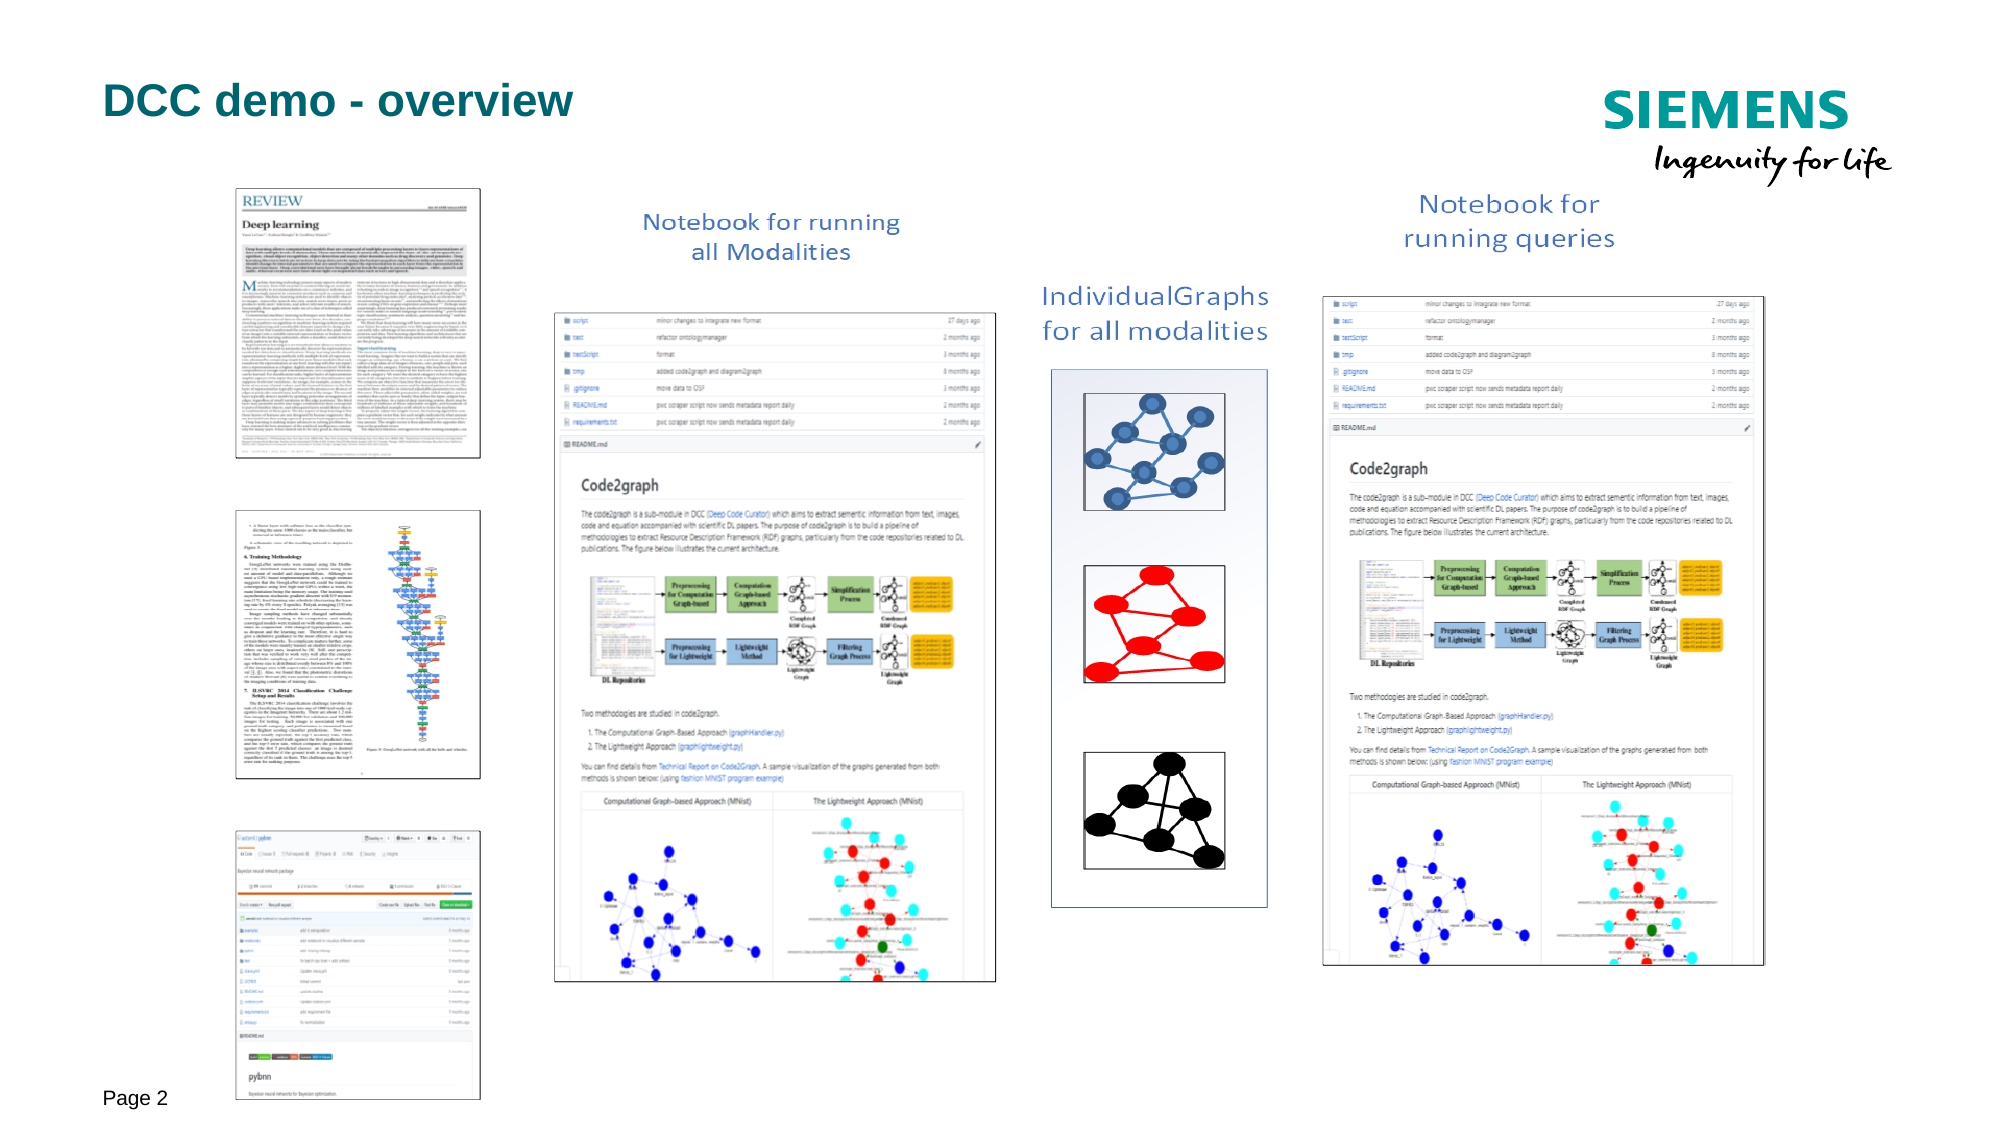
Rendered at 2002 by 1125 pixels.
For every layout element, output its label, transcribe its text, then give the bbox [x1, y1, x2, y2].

picture [235, 178, 1766, 1101]
title DCC demo - overview [0, 0, 2001, 237]
